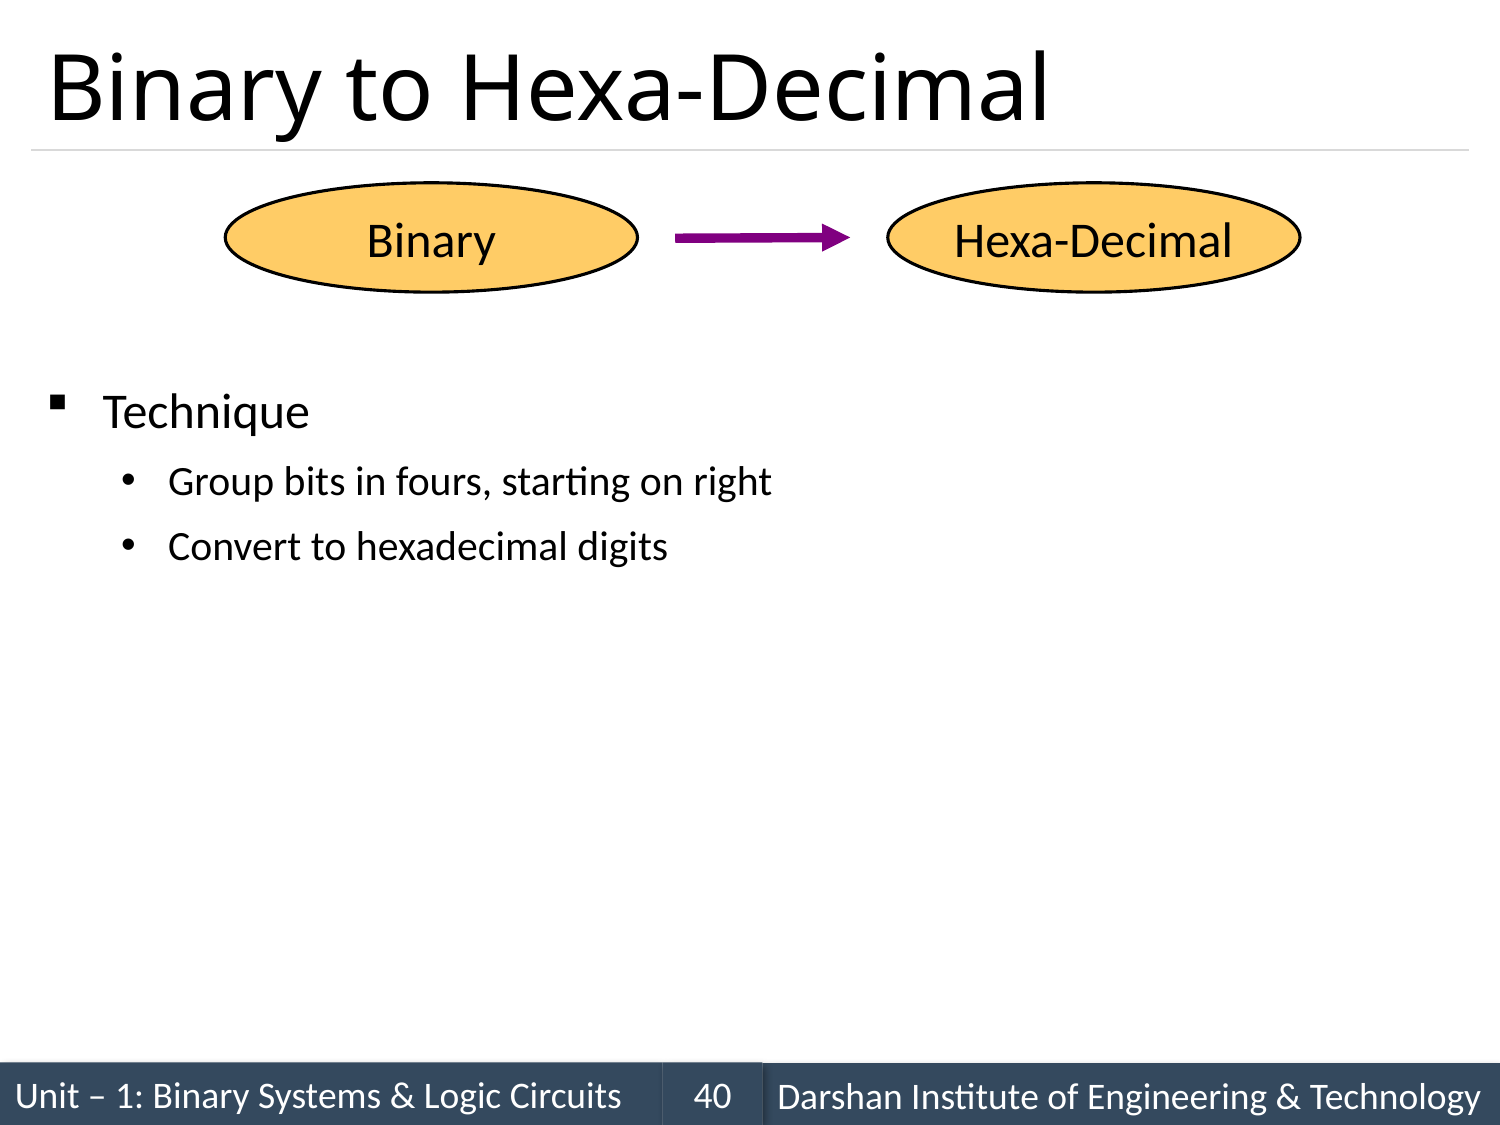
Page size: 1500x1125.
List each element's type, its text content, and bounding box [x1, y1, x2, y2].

title Binary to Hexa-Decimal [31, 17, 1469, 150]
text_box Binary [225, 182, 638, 293]
text_box [675, 231, 851, 244]
text_box Hexa-Decimal [887, 182, 1301, 293]
list Technique Group bits in fours, starting on right Convert to hexadecimal digits [31, 362, 1469, 750]
